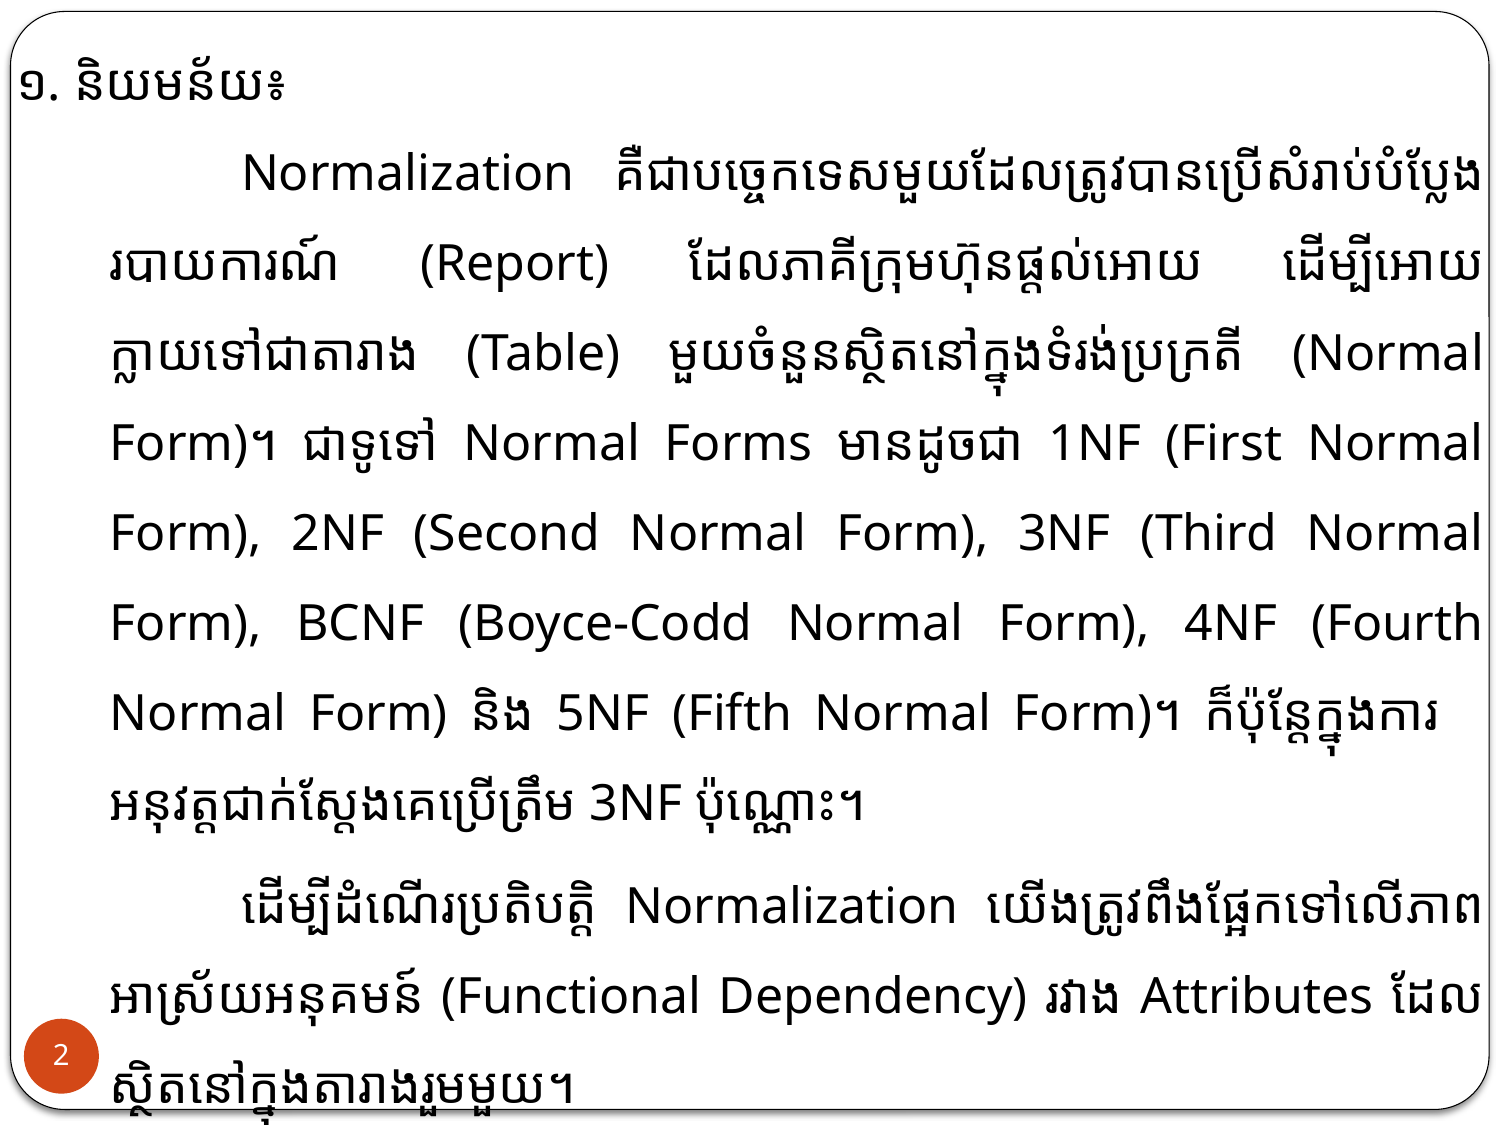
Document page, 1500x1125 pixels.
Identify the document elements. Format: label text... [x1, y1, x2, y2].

list ១. និយមន័យ៖ Normalization គឺជាបច្ចេកទេសមួយដែលត្រូវបានប្រើសំរាប់បំប្លែងរបាយការណ៍ (Report) ដែលភាគីក្រុមហ៊ុនផ្តល់អោយ ដើម្បីអោយក្លាយទៅជាតារាង (Table) មួយចំនួនស្ថិតនៅក្នុងទំរង់ប្រក្រតី (Normal Form)។ ជាទូទៅ Normal Forms មានដូចជា 1NF (First Normal Form), 2NF (Second Normal Form), 3NF (Third Normal Form), BCNF (Boyce-Codd Normal Form), 4NF (Fourth Normal Form) និង 5NF (Fifth Normal Form)។ ក៏ប៉ុន្តែក្នុងការ អនុវត្តជាក់ស្តែងគេប្រើត្រឹម 3NF ប៉ុណ្ណោះ។ ដើម្បីដំណើរប្រតិបត្តិ Normalization យើងត្រូវពឹងផ្អែកទៅលើ​ភាពអាស្រ័យអនុគមន៍ (Functional Dependency) រវាង​ Attributes ដែលស្ថិតនៅក្នុងតារាងរួមមួយ។ [0, 12, 1500, 1125]
slide_number 2 [23, 1018, 99, 1094]
